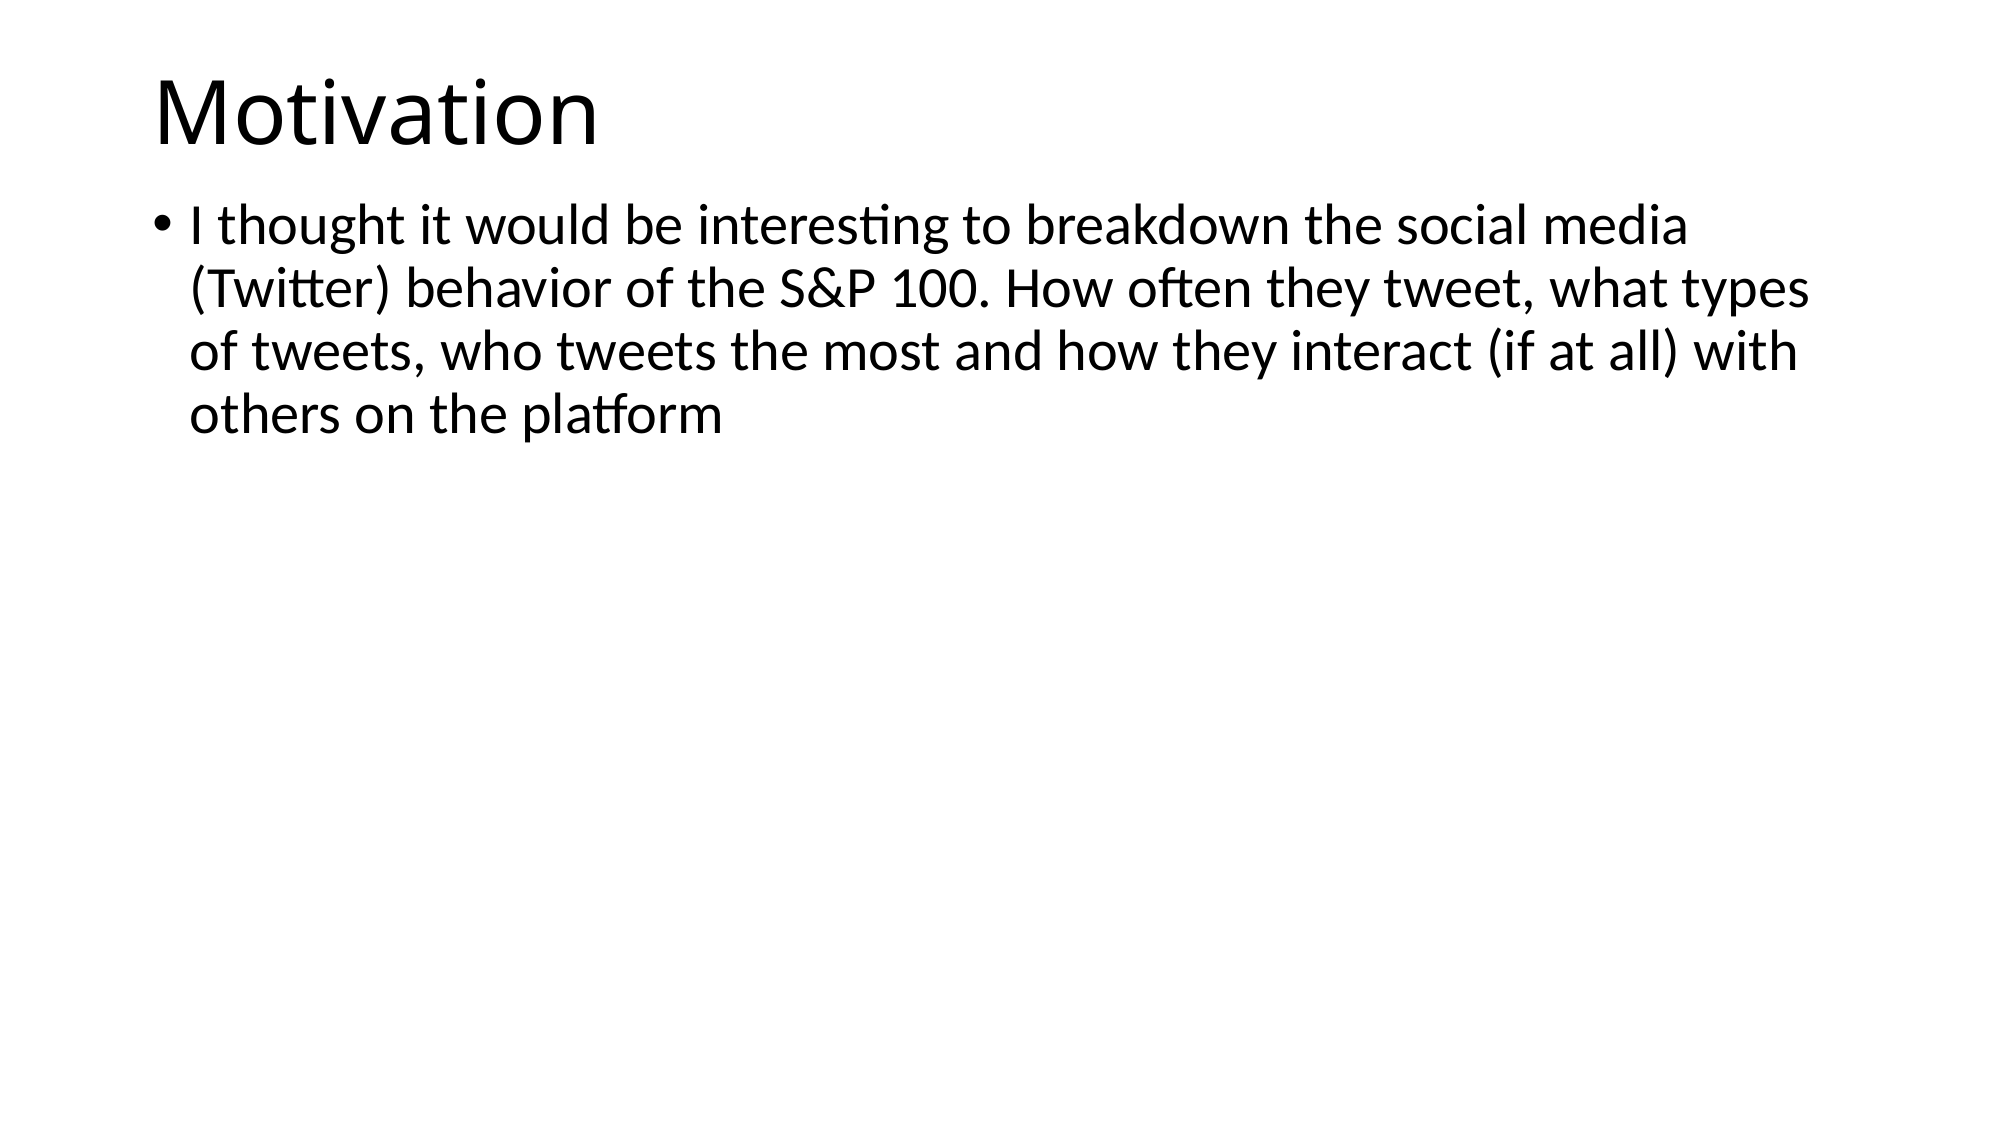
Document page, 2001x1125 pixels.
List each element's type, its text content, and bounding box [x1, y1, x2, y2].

title Motivation [137, 59, 1863, 172]
list I thought it would be interesting to breakdown the social media (Twitter) behavior of the S&P 100. How often they tweet, what types of tweets, who tweets the most and how they interact (if at all) with others on the platform [137, 186, 1863, 595]
